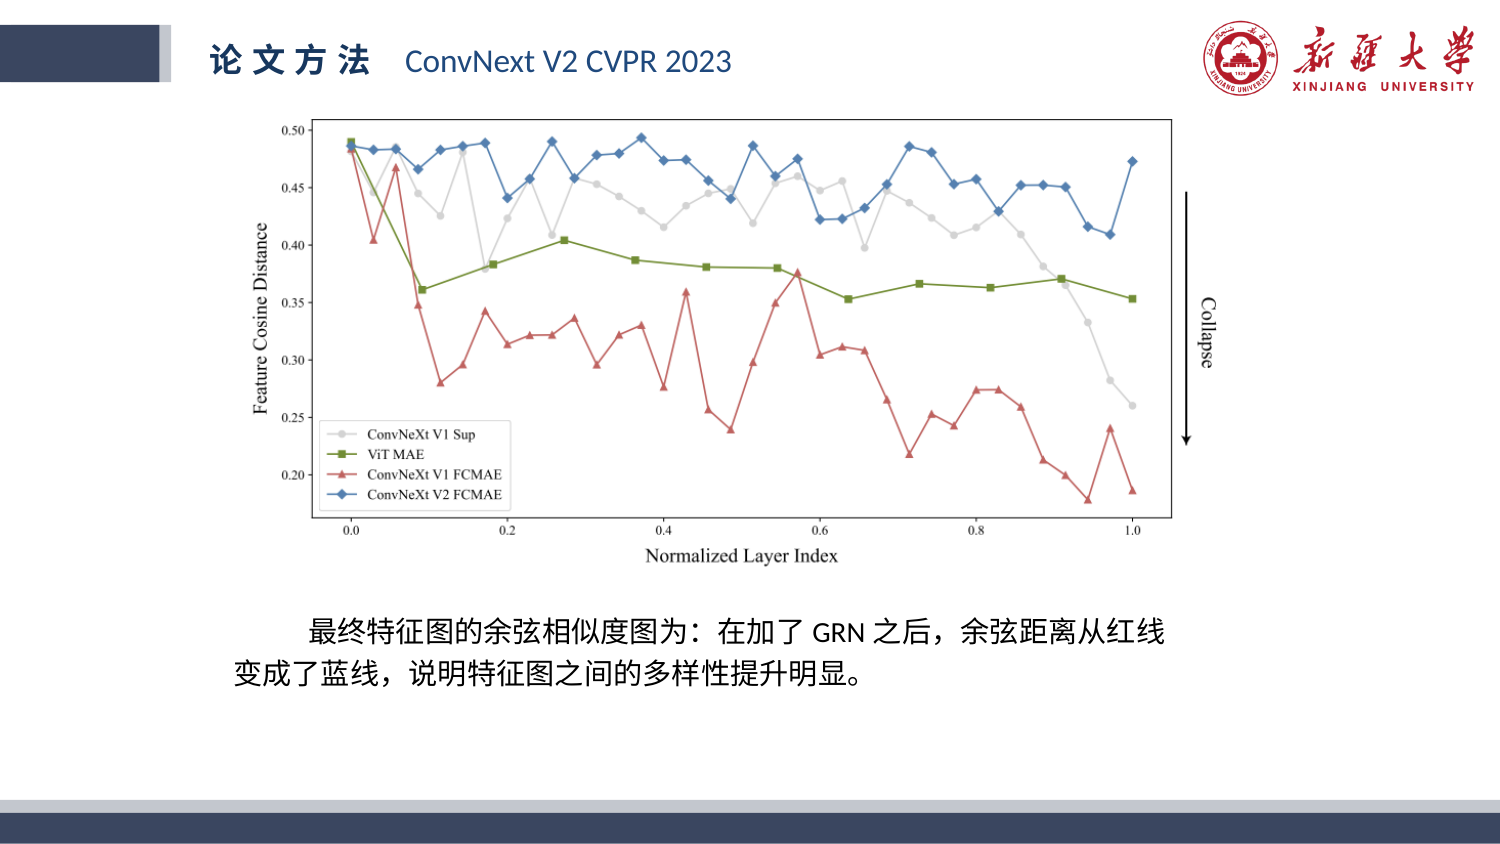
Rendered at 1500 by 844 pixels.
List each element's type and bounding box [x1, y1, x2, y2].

picture [229, 10, 1485, 584]
text_box [0, 24, 1500, 844]
